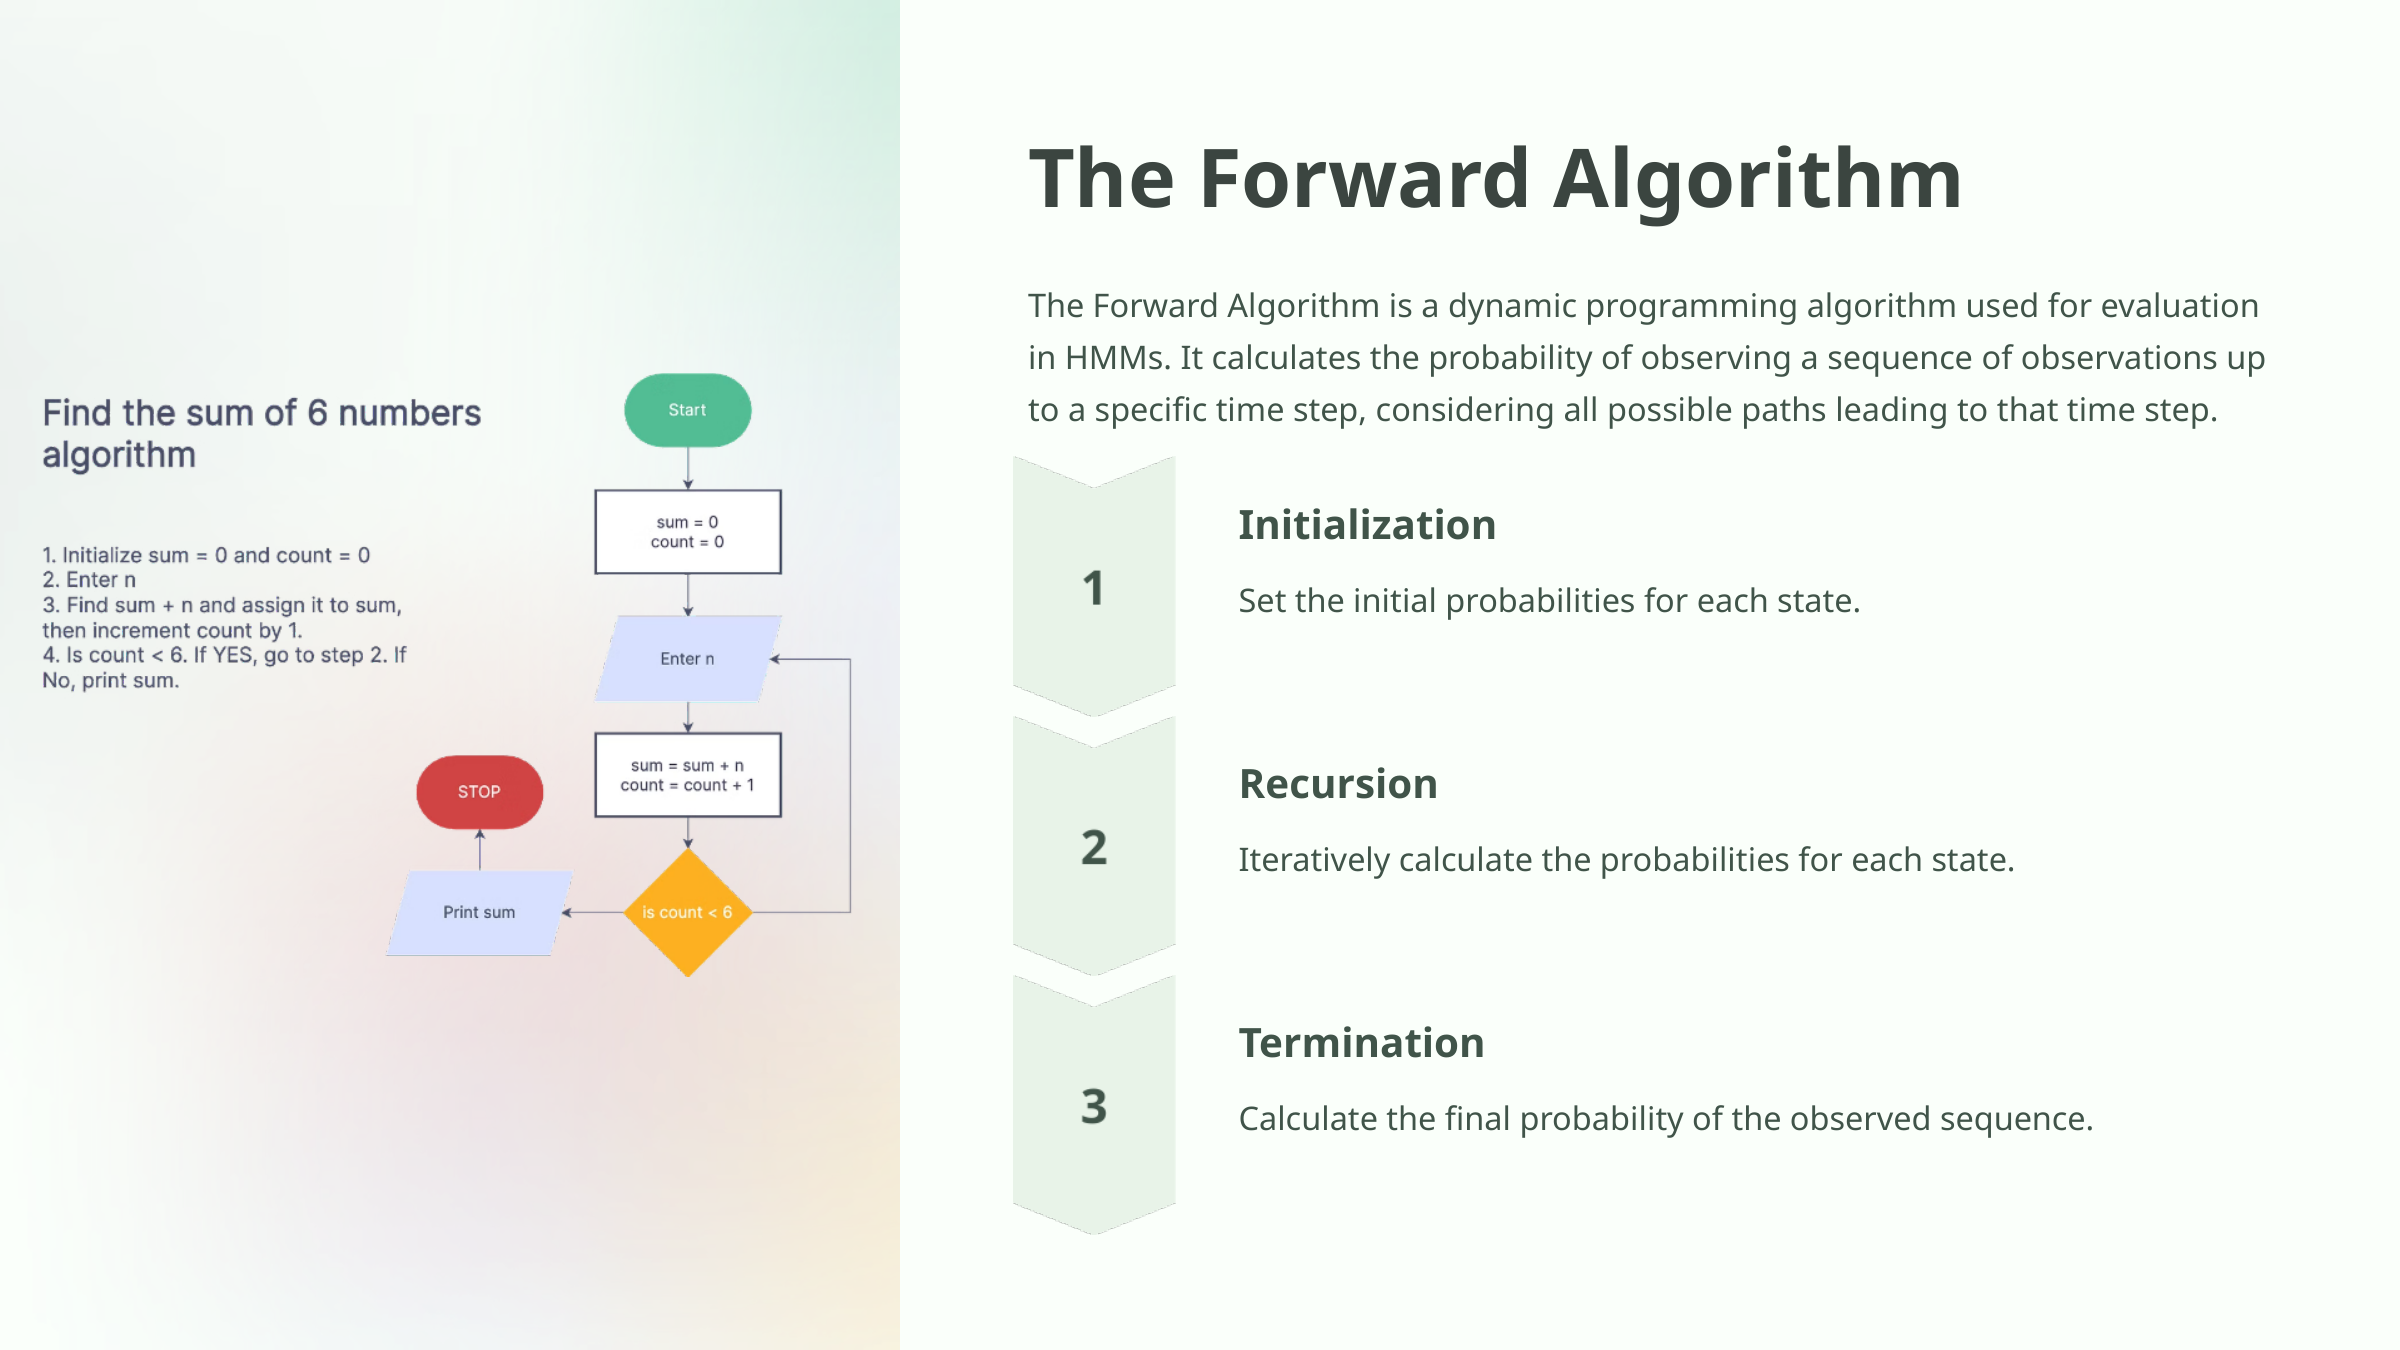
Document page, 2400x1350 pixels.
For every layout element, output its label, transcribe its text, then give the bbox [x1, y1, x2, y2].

text_box Iteratively calculate the probabilities for each state. [1223, 818, 2287, 871]
picture [1013, 456, 1176, 1235]
text_box Calculate the final probability of the observed sequence. [1223, 1077, 2287, 1130]
text_box The Forward Algorithm [1013, 115, 1989, 217]
text_box The Forward Algorithm is a dynamic programming algorithm used for evaluation in HMMs. It calculates the probability of observing a sequence of observations up to a specific time step, considering all possible paths leading to that time step. [1013, 265, 2287, 421]
text_box Termination [1223, 1007, 1630, 1059]
text_box Initialization [1223, 489, 1630, 540]
picture [0, 0, 900, 1350]
text_box [900, 0, 2400, 1350]
text_box Set the initial probabilities for each state. [1223, 559, 2287, 612]
text_box Recursion [1223, 748, 1630, 800]
